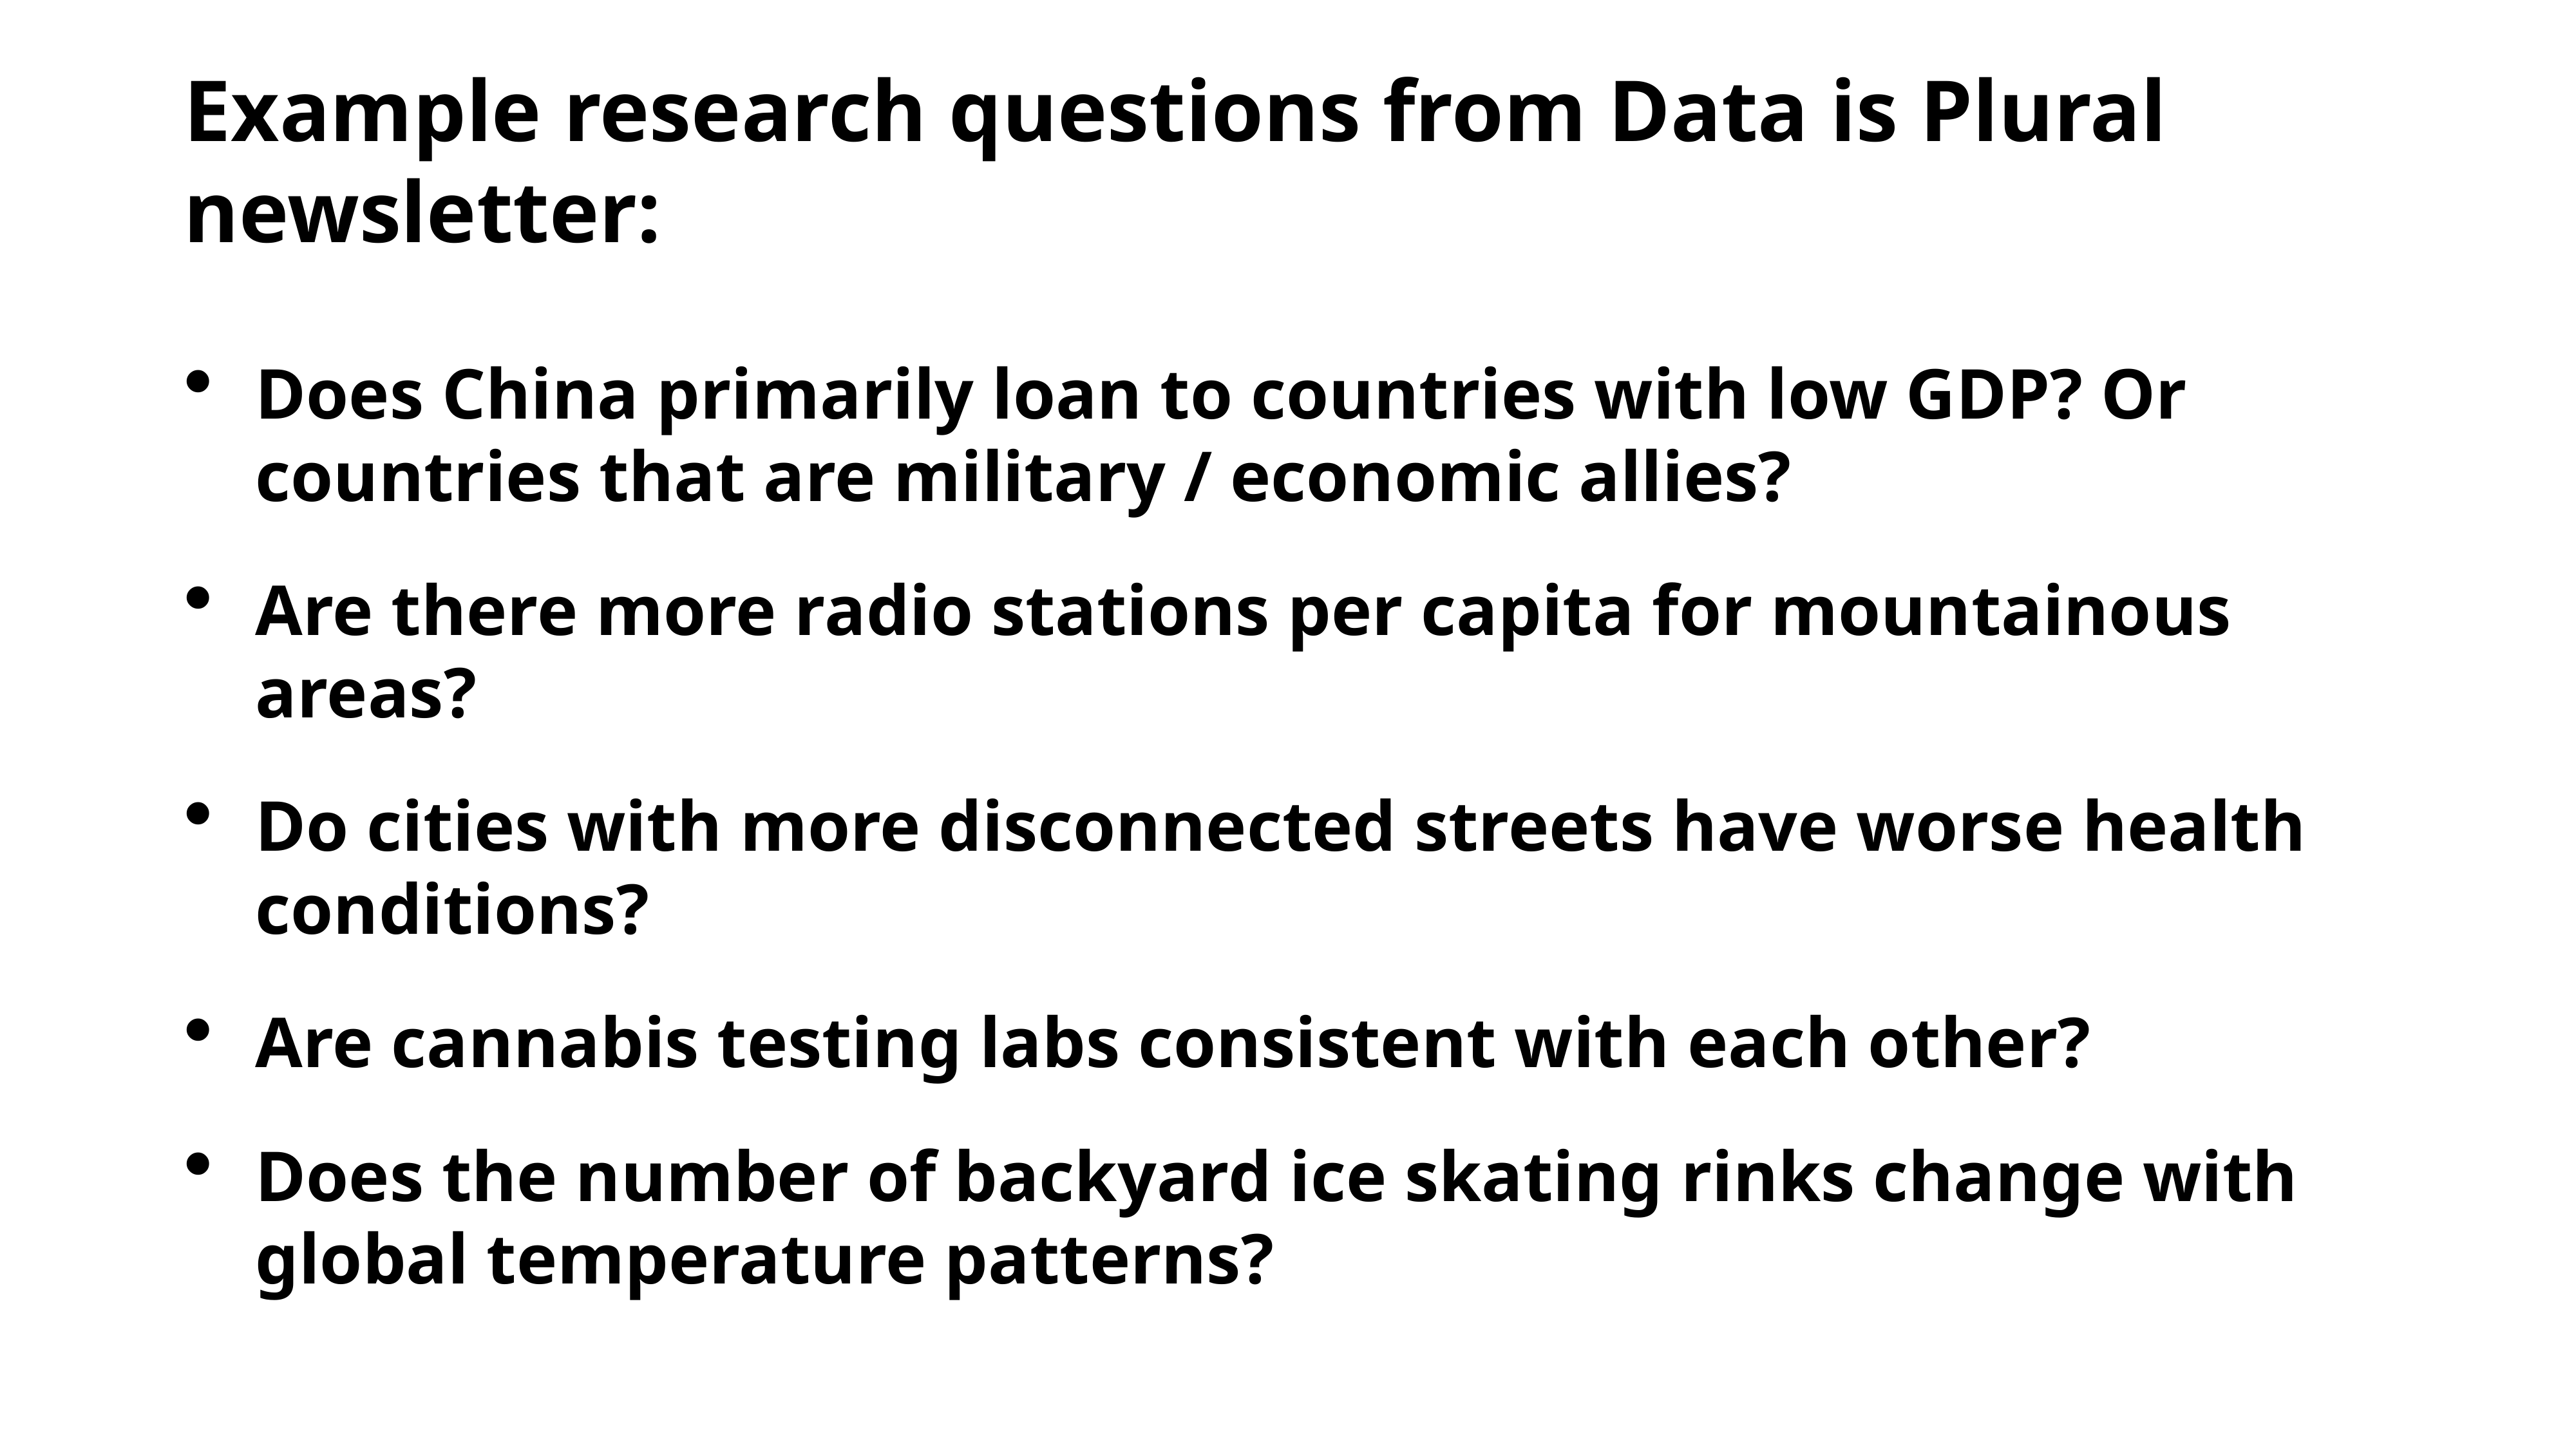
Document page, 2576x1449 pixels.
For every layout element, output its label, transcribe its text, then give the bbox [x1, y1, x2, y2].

title Example research questions from Data is Plural newsletter: [178, 37, 2398, 279]
list Does China primarily loan to countries with low GDP? Or countries that are military / economic allies? Are there more radio stations per capita for mountainous areas? Do cities with more disconnected streets have worse health conditions? Are cannabis testing labs consistent with each other? Does the number of backyard ice skating rinks change with global temperature patterns? [178, 332, 2398, 1316]
